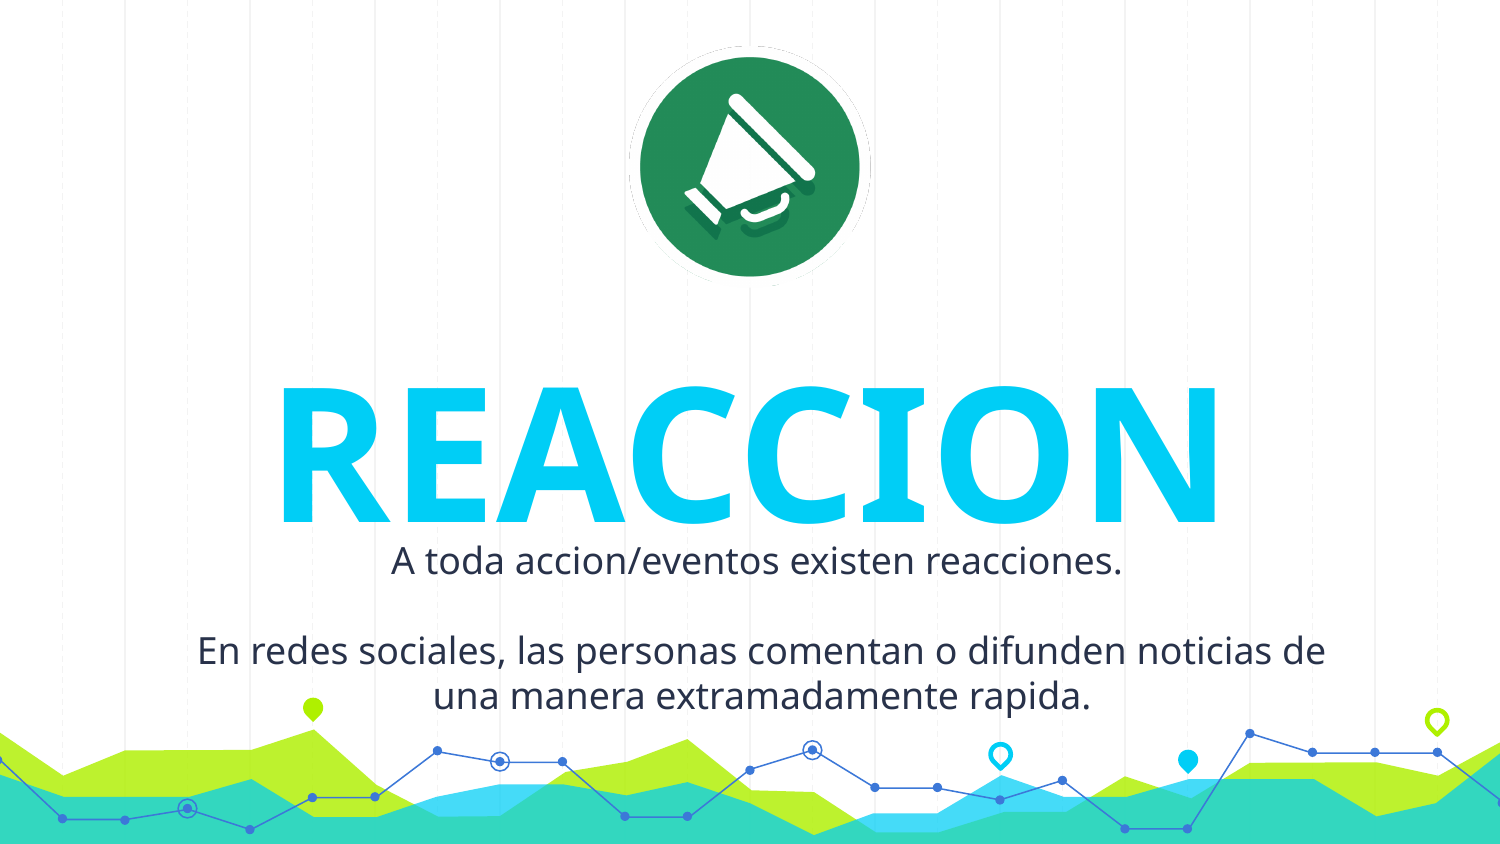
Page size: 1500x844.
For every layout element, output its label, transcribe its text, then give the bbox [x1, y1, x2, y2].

picture [627, 45, 871, 288]
subtitle A toda accion/eventos existen reacciones. En redes sociales, las personas comentan o difunden noticias de una manera extramadamente rapida. [167, 522, 1357, 743]
title REACCION [112, 384, 1388, 575]
